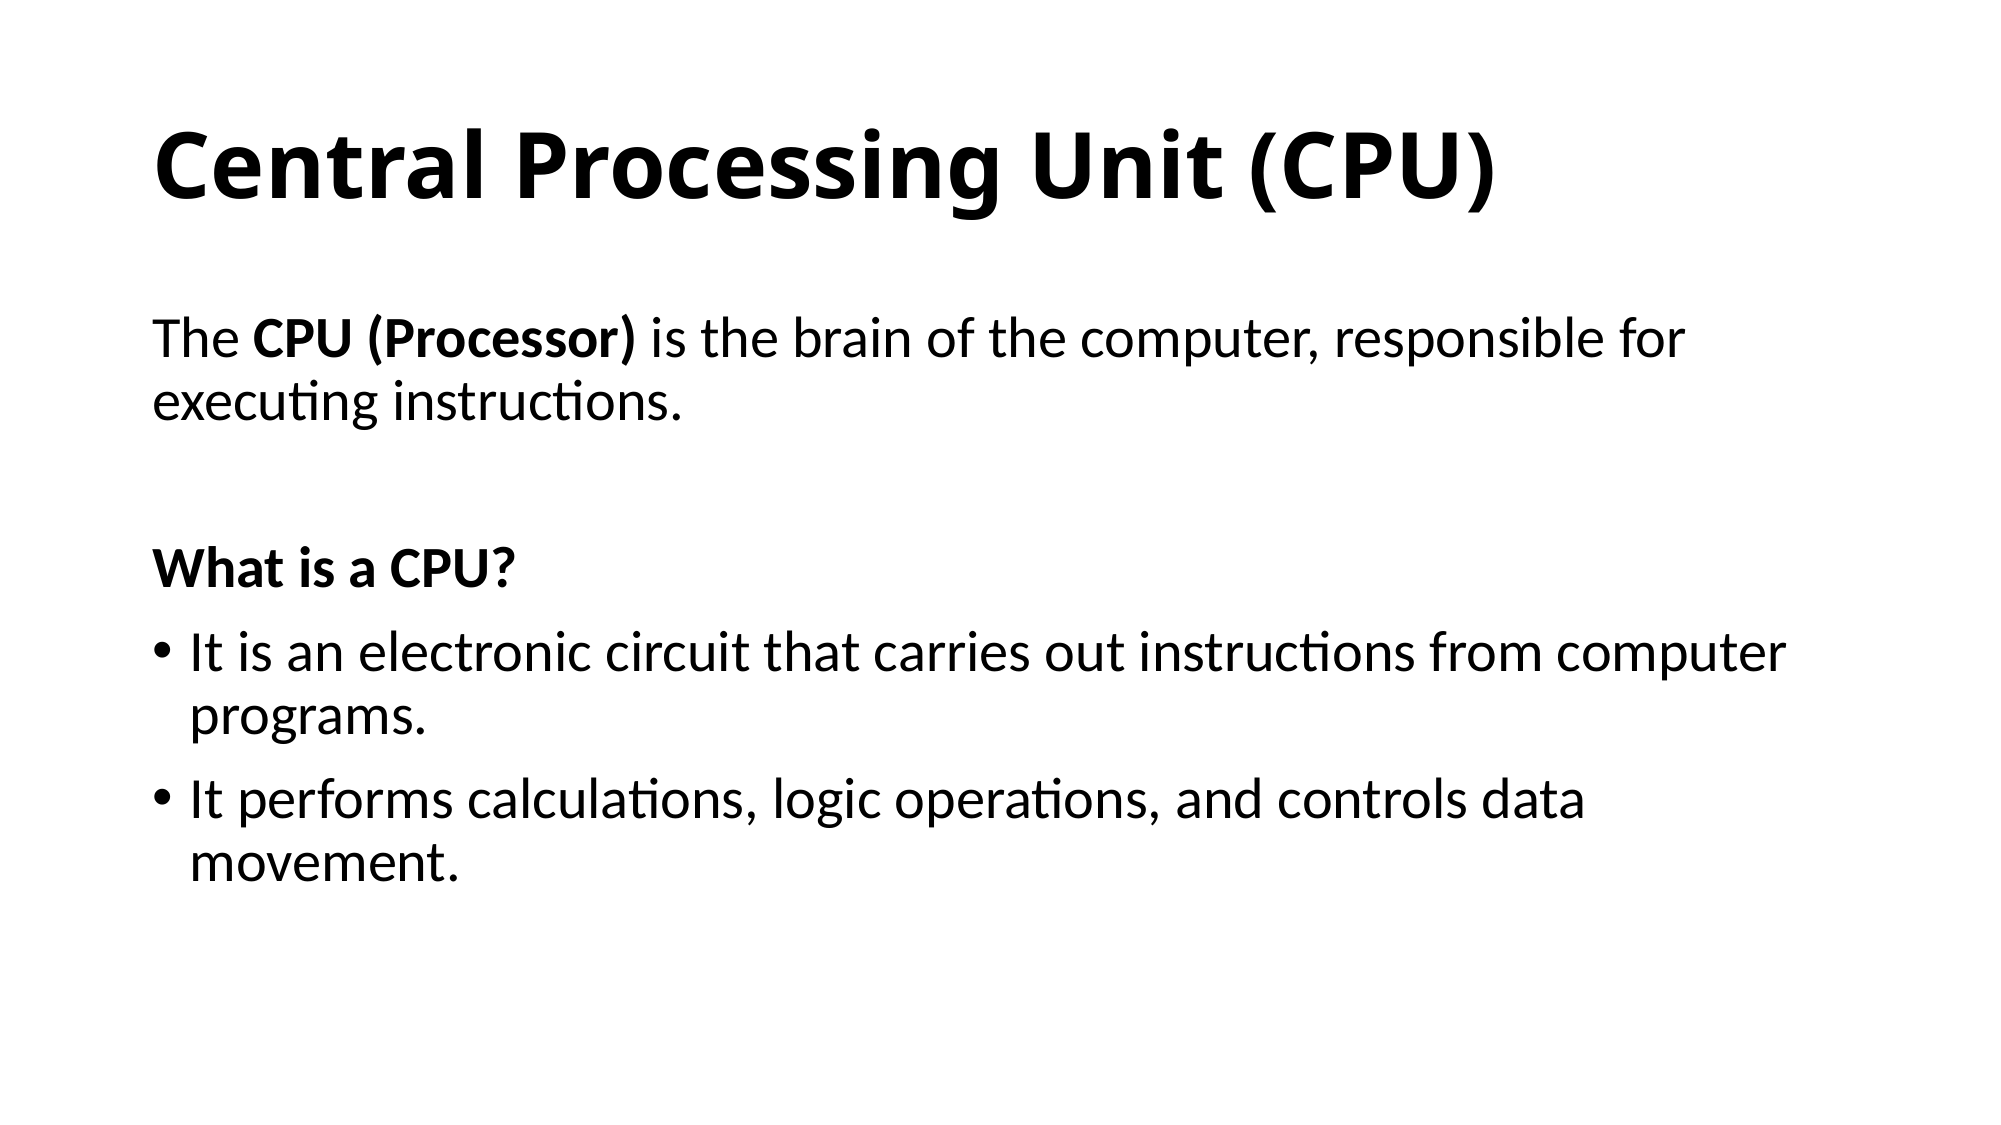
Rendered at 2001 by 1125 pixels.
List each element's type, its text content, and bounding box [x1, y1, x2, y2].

list The CPU (Processor) is the brain of the computer, responsible for executing instructions. What is a CPU? It is an electronic circuit that carries out instructions from computer programs. It performs calculations, logic operations, and controls data movement. [137, 299, 1863, 1014]
title Central Processing Unit (CPU) [137, 59, 1863, 278]
